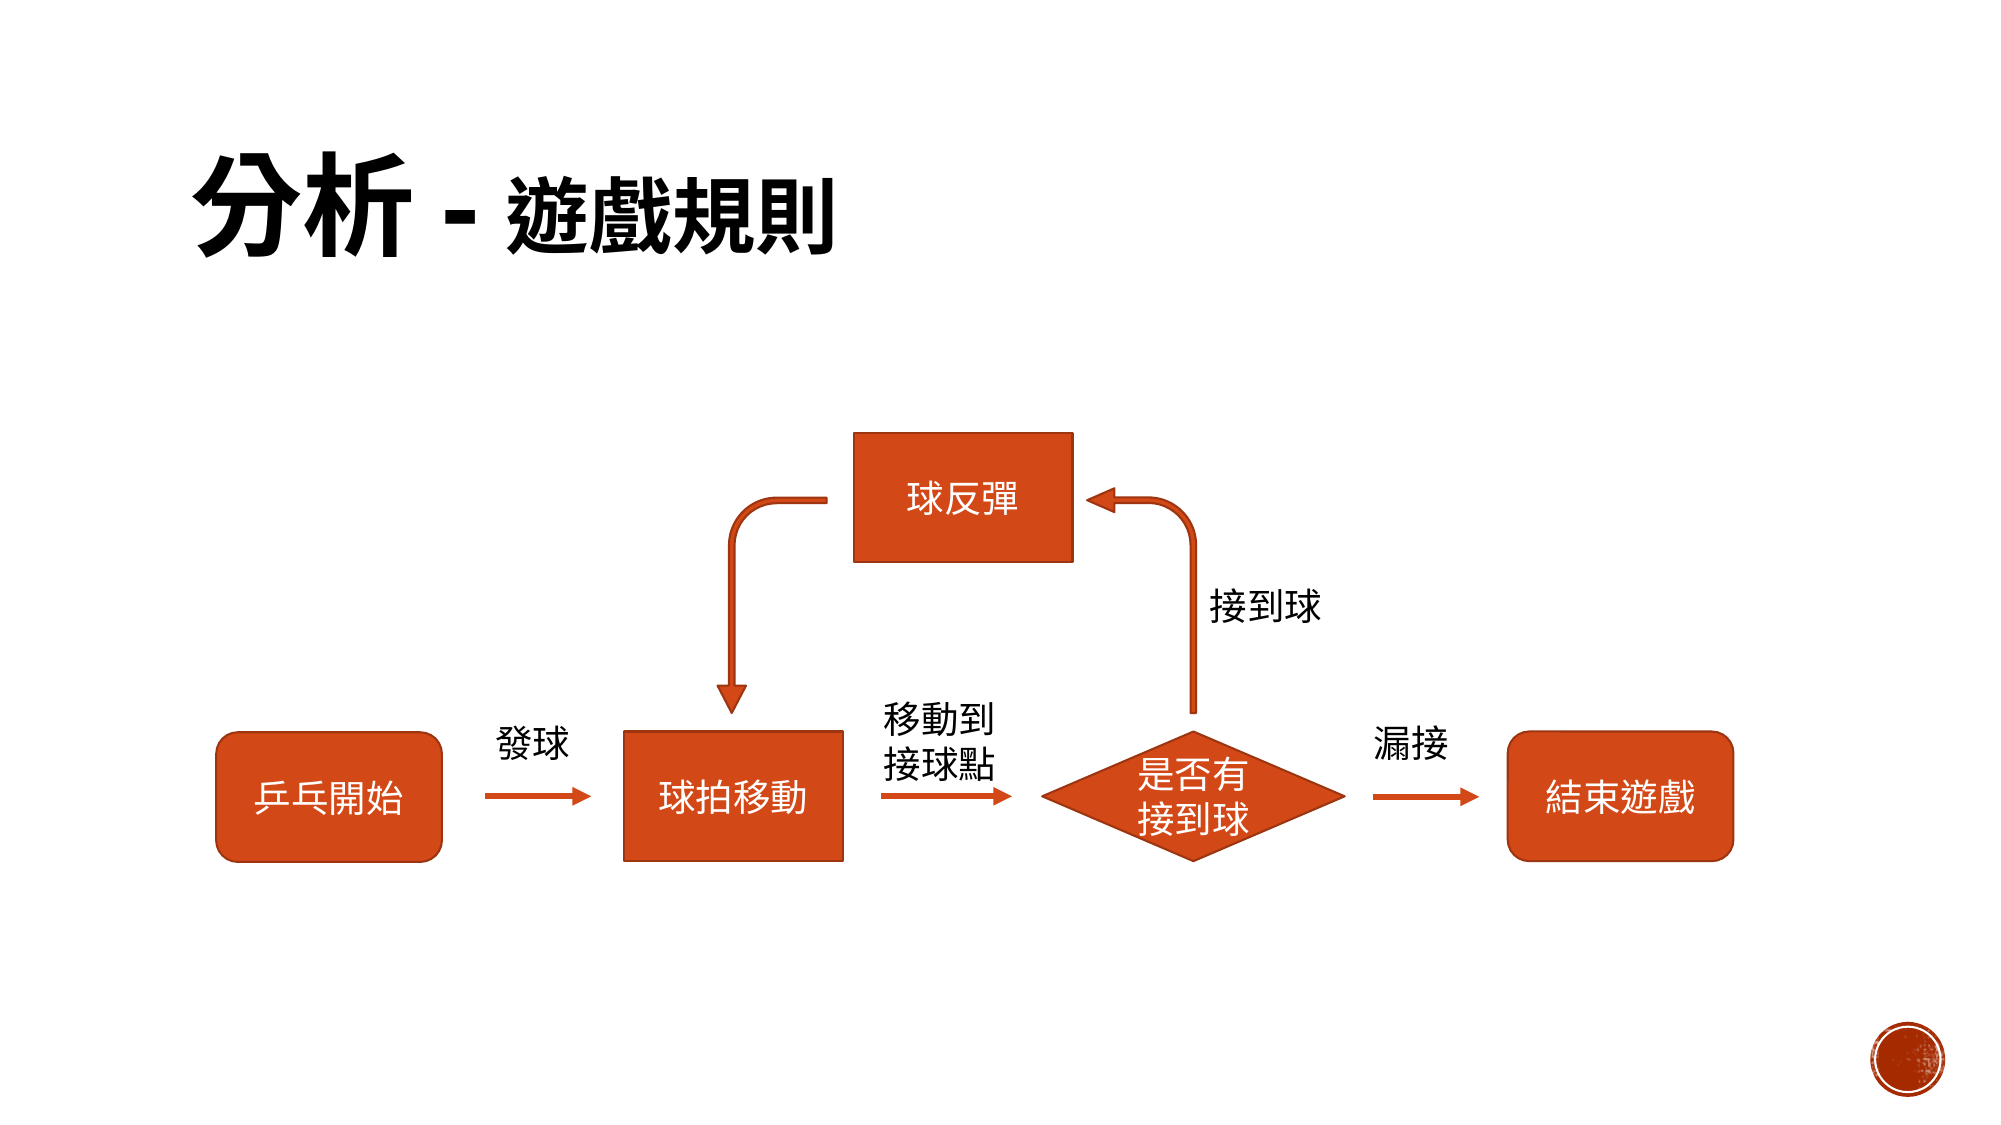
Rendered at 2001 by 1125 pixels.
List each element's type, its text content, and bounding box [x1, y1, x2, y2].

text_box 漏接 [1359, 712, 1466, 773]
text_box 結束遊戲 [1506, 730, 1735, 863]
text_box 移動到接球點 [868, 689, 1035, 794]
text_box 球反彈 [853, 432, 1074, 563]
text_box [716, 496, 828, 715]
text_box 是否有接到球 [1041, 730, 1346, 863]
text_box [1086, 487, 1198, 715]
text_box 發球 [480, 712, 605, 773]
text_box 球拍移動 [623, 730, 844, 862]
title 分析-遊戲規則 [175, 79, 1826, 344]
text_box 乒乓開始 [215, 731, 443, 863]
text_box 接到球 [1194, 575, 1344, 635]
